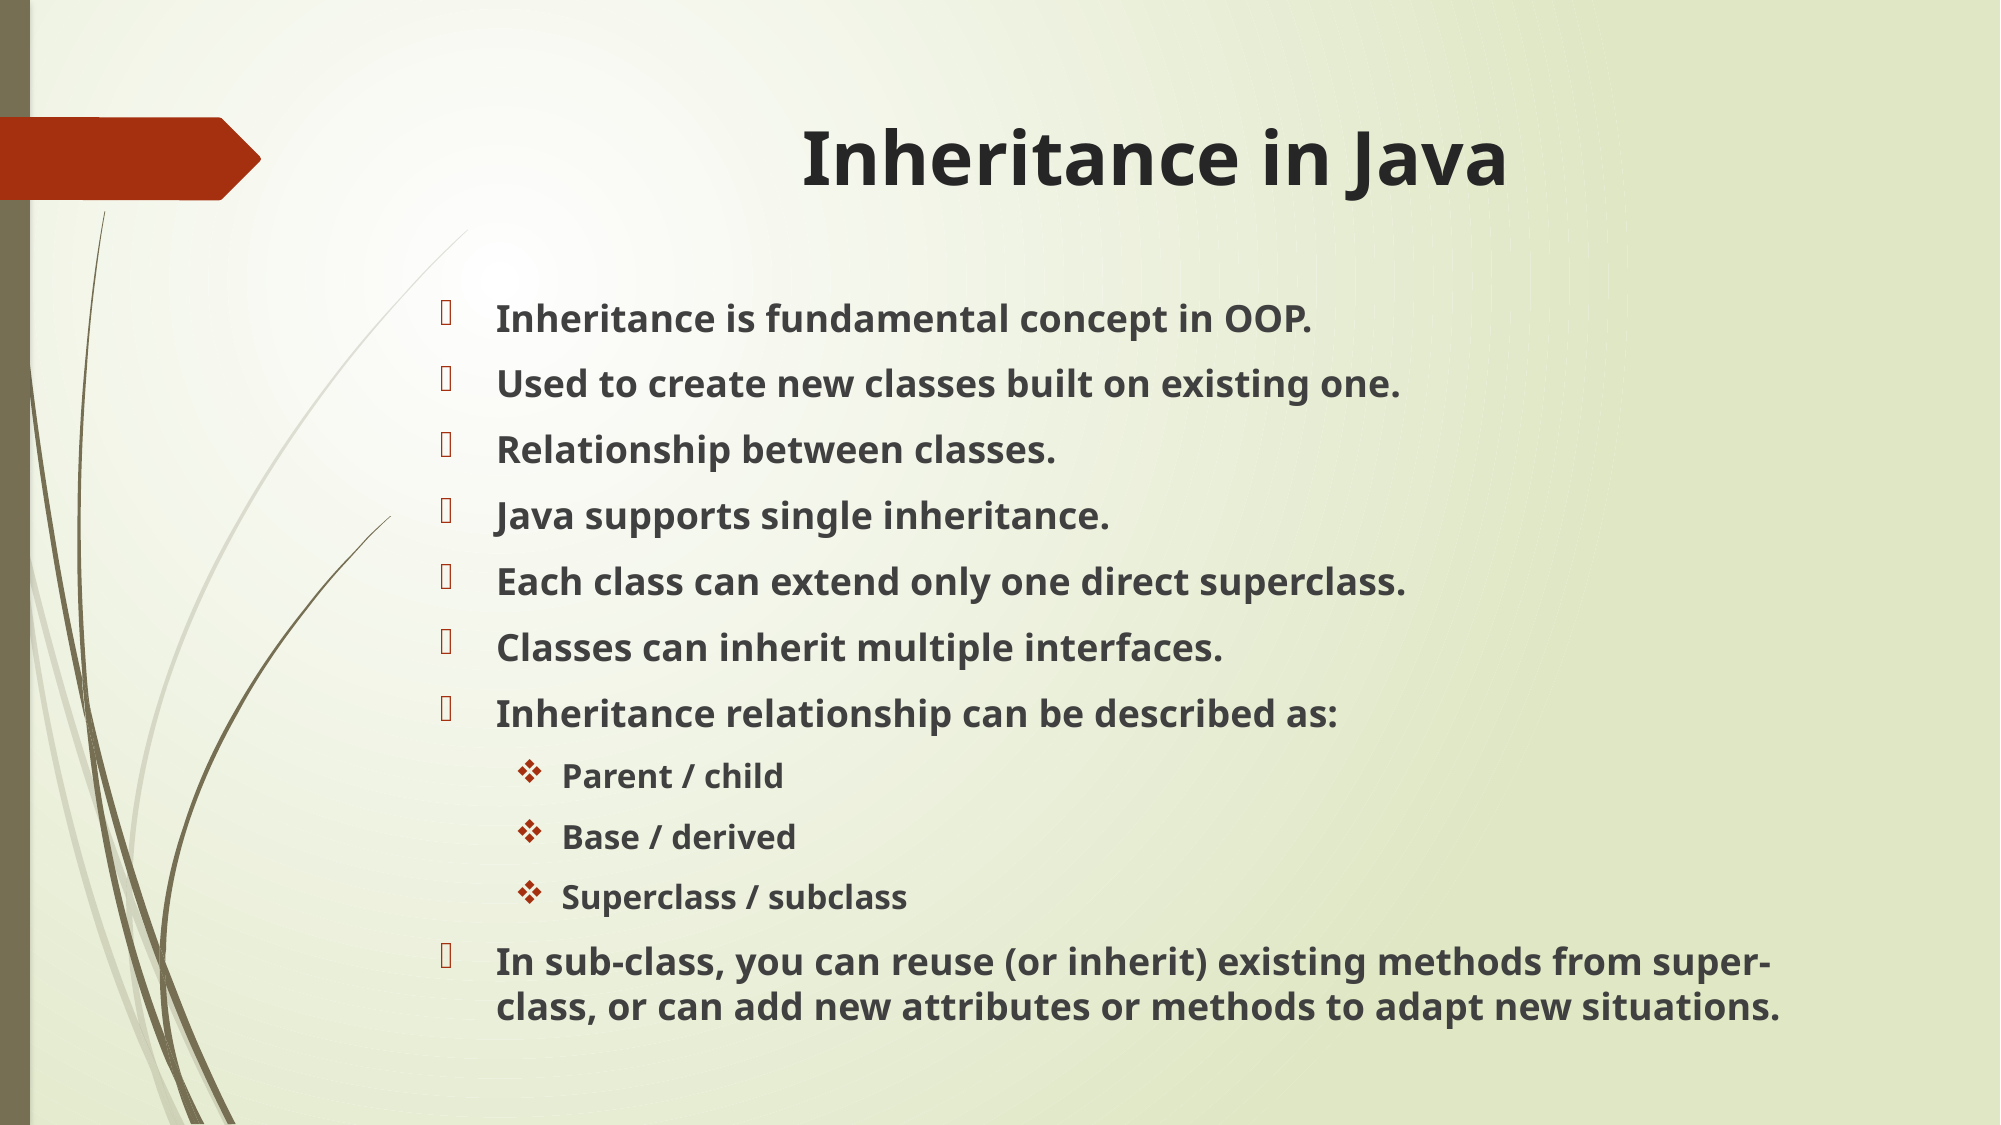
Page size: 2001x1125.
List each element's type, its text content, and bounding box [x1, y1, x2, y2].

list Inheritance is fundamental concept in OOP. Used to create new classes built on existing one. Relationship between classes. Java supports single inheritance. Each class can extend only one direct superclass. Classes can inherit multiple interfaces. Inheritance relationship can be described as: Parent / child Base / derived Superclass / subclass In sub-class, you can reuse (or inherit) existing methods from super-class, or can add new attributes or methods to adapt new situations. [424, 278, 1888, 1044]
title Inheritance in Java [425, 102, 1888, 278]
